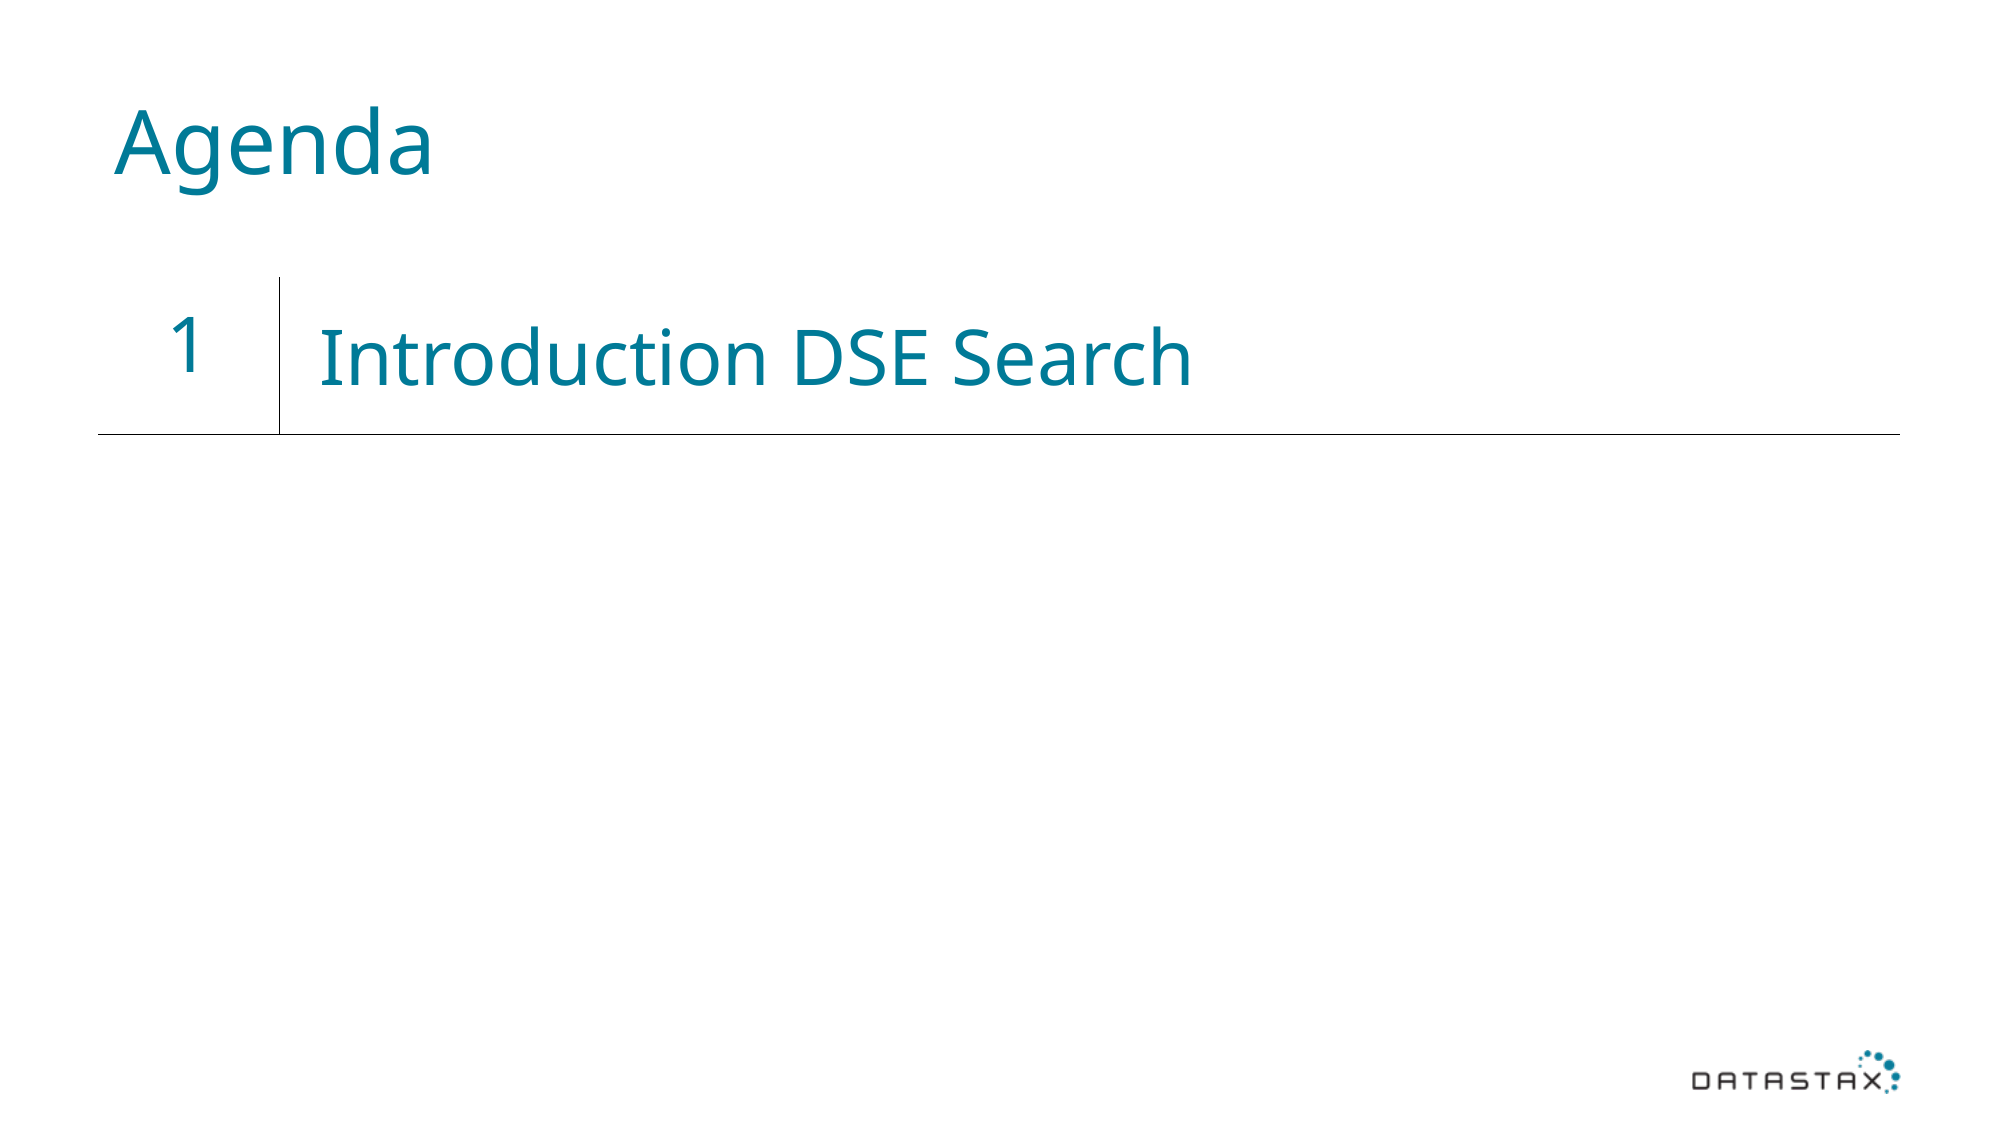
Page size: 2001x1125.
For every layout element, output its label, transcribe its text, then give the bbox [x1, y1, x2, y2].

table_header 1 [98, 277, 279, 434]
table_header Introduction DSE Search [280, 277, 1900, 434]
title Agenda [99, 45, 1900, 233]
picture [1692, 1050, 1901, 1094]
